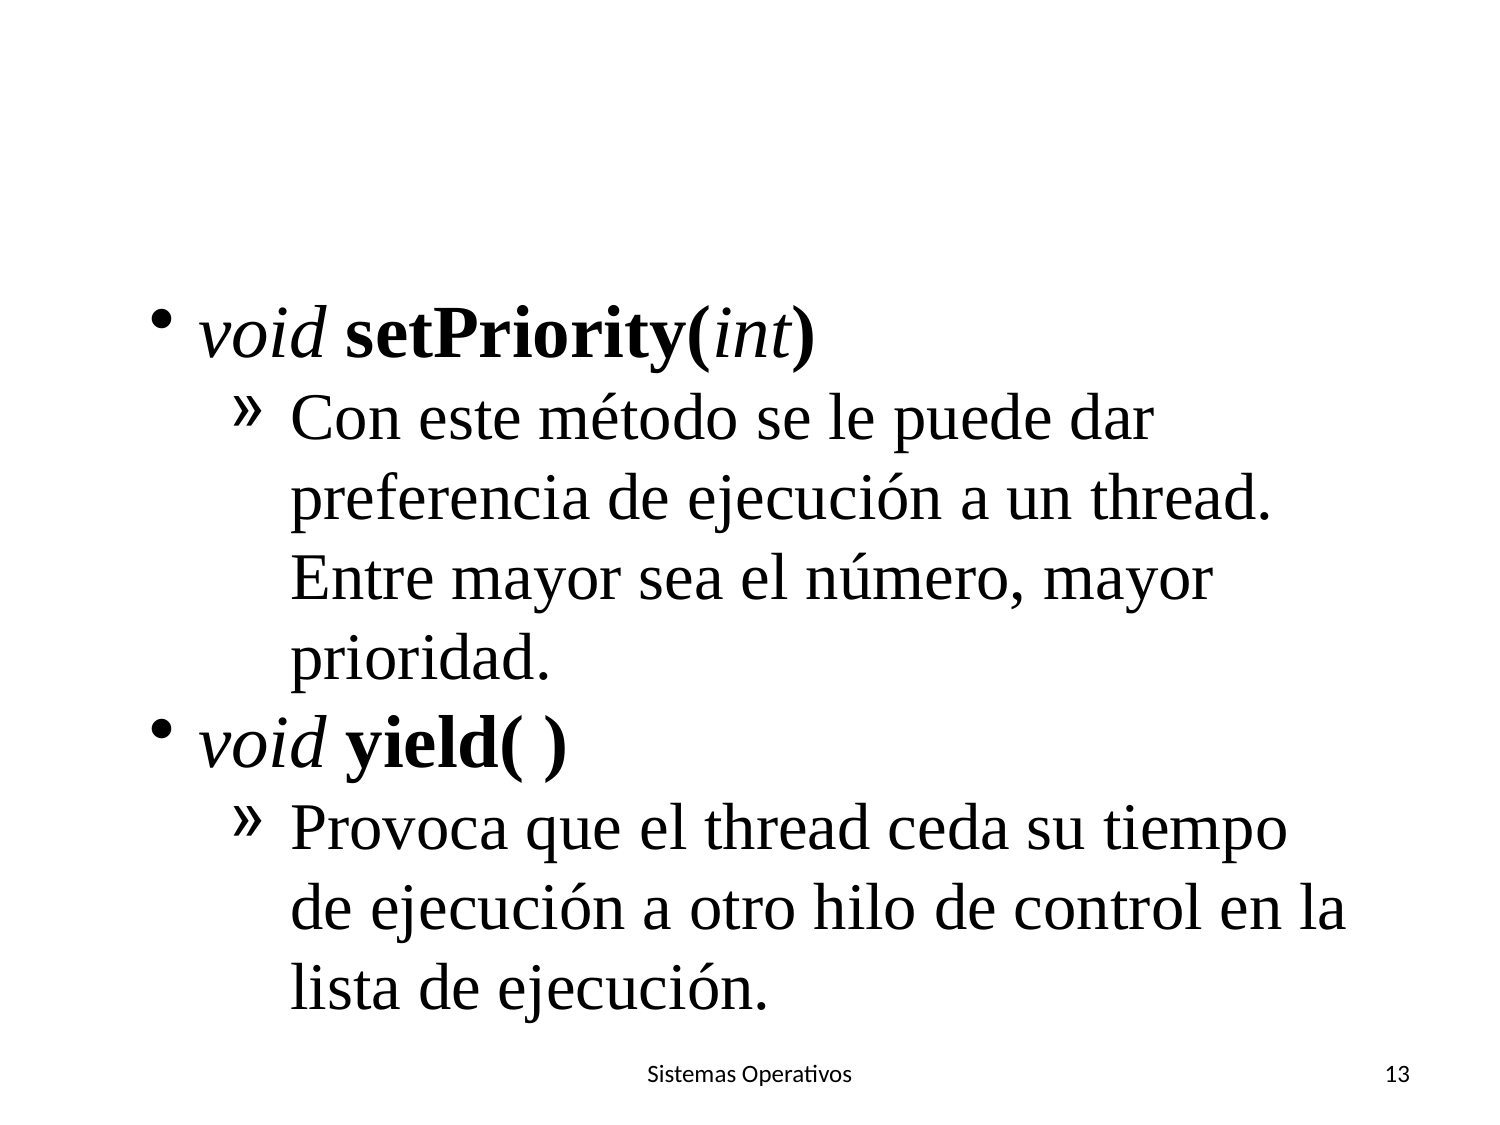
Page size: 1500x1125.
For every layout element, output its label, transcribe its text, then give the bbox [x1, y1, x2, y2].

footer Sistemas Operativos [512, 1059, 988, 1103]
text_box void setPriority(int) Con este método se le puede dar preferencia de ejecución a un thread. Entre mayor sea el número, mayor prioridad. void yield( ) Provoca que el thread ceda su tiempo de ejecución a otro hilo de control en la lista de ejecución. [98, 246, 1402, 1059]
slide_number 13 [1074, 1042, 1425, 1103]
